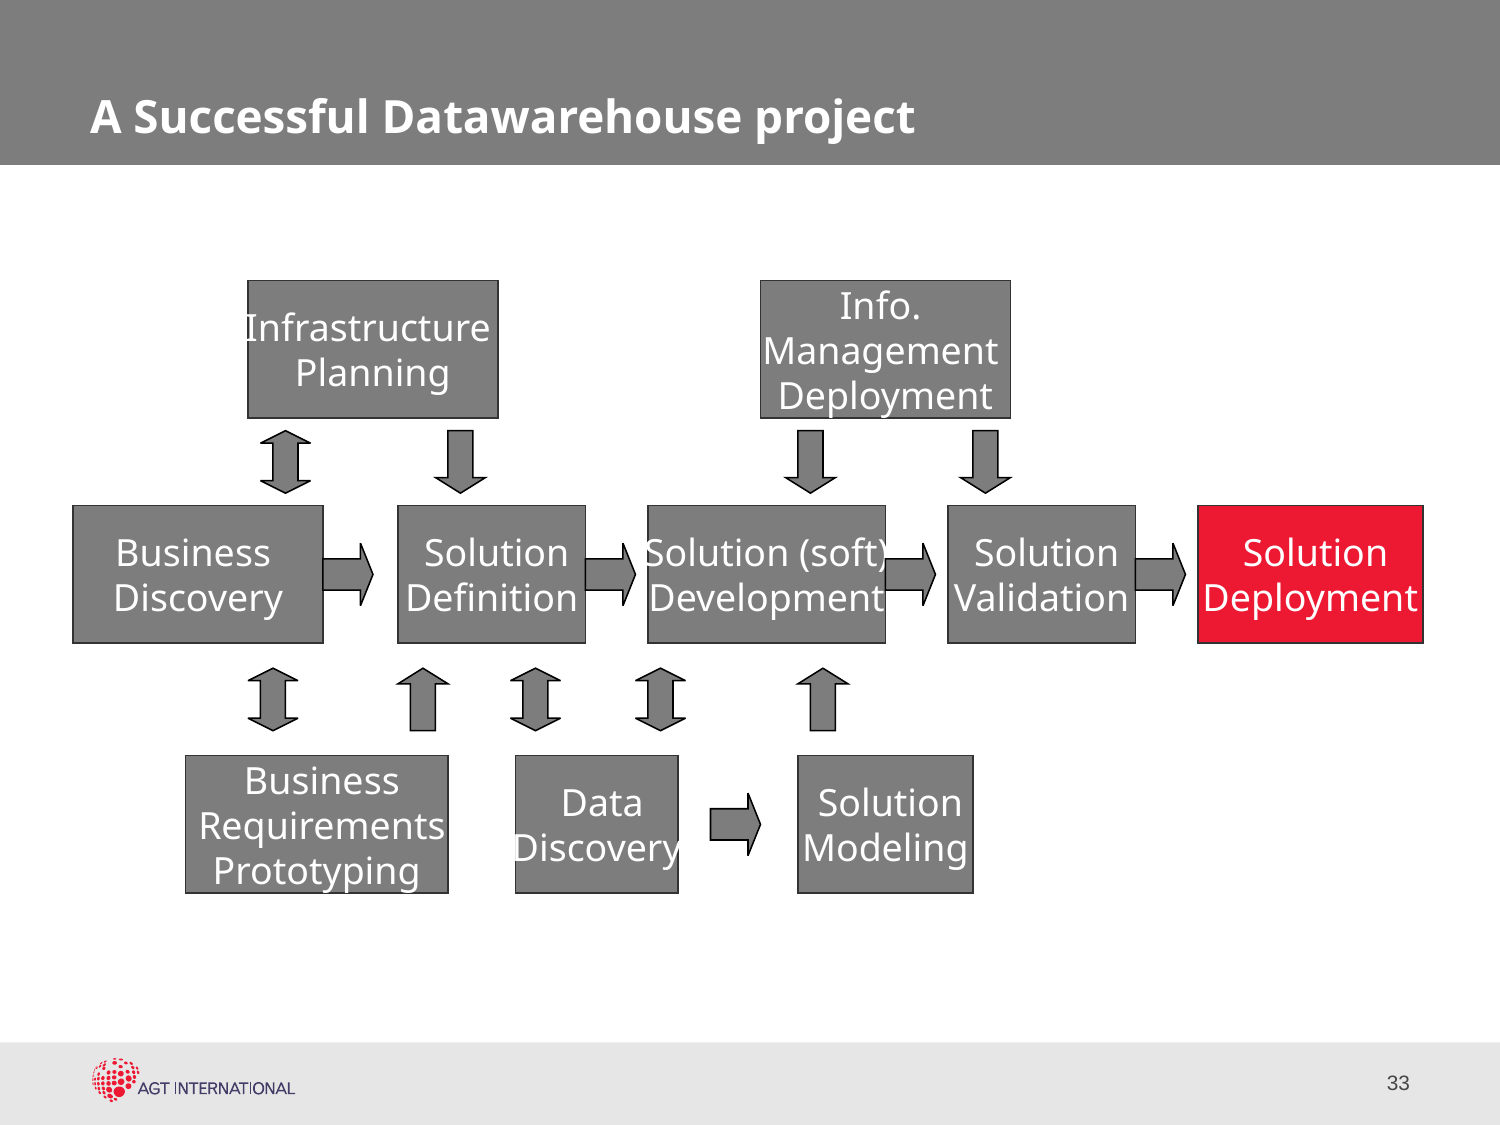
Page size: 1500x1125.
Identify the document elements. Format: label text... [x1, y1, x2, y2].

text_box [635, 668, 686, 731]
text_box [785, 430, 836, 494]
text_box [885, 543, 936, 606]
text_box [797, 668, 848, 731]
text_box [260, 430, 311, 494]
text_box Solution Deployment [1197, 505, 1423, 644]
text_box Solution Definition [397, 505, 586, 644]
text_box Solution Modeling [797, 755, 973, 894]
text_box [322, 543, 373, 606]
text_box Business Discovery [72, 505, 323, 644]
text_box [510, 668, 561, 731]
text_box Solution (soft) Development [647, 505, 886, 644]
text_box [247, 668, 298, 731]
title A Successful Datawarehouse project [75, 57, 1408, 150]
text_box Infrastructure Planning [247, 280, 498, 419]
text_box [1135, 543, 1186, 606]
text_box [585, 543, 636, 606]
text_box Business Requirements Prototyping [185, 755, 448, 894]
text_box [435, 430, 486, 494]
text_box Data Discovery [515, 755, 678, 894]
text_box [397, 668, 448, 731]
text_box [710, 793, 761, 856]
text_box Solution Validation [947, 505, 1136, 644]
text_box Info. Management Deployment [760, 280, 1011, 419]
text_box [960, 430, 1011, 494]
